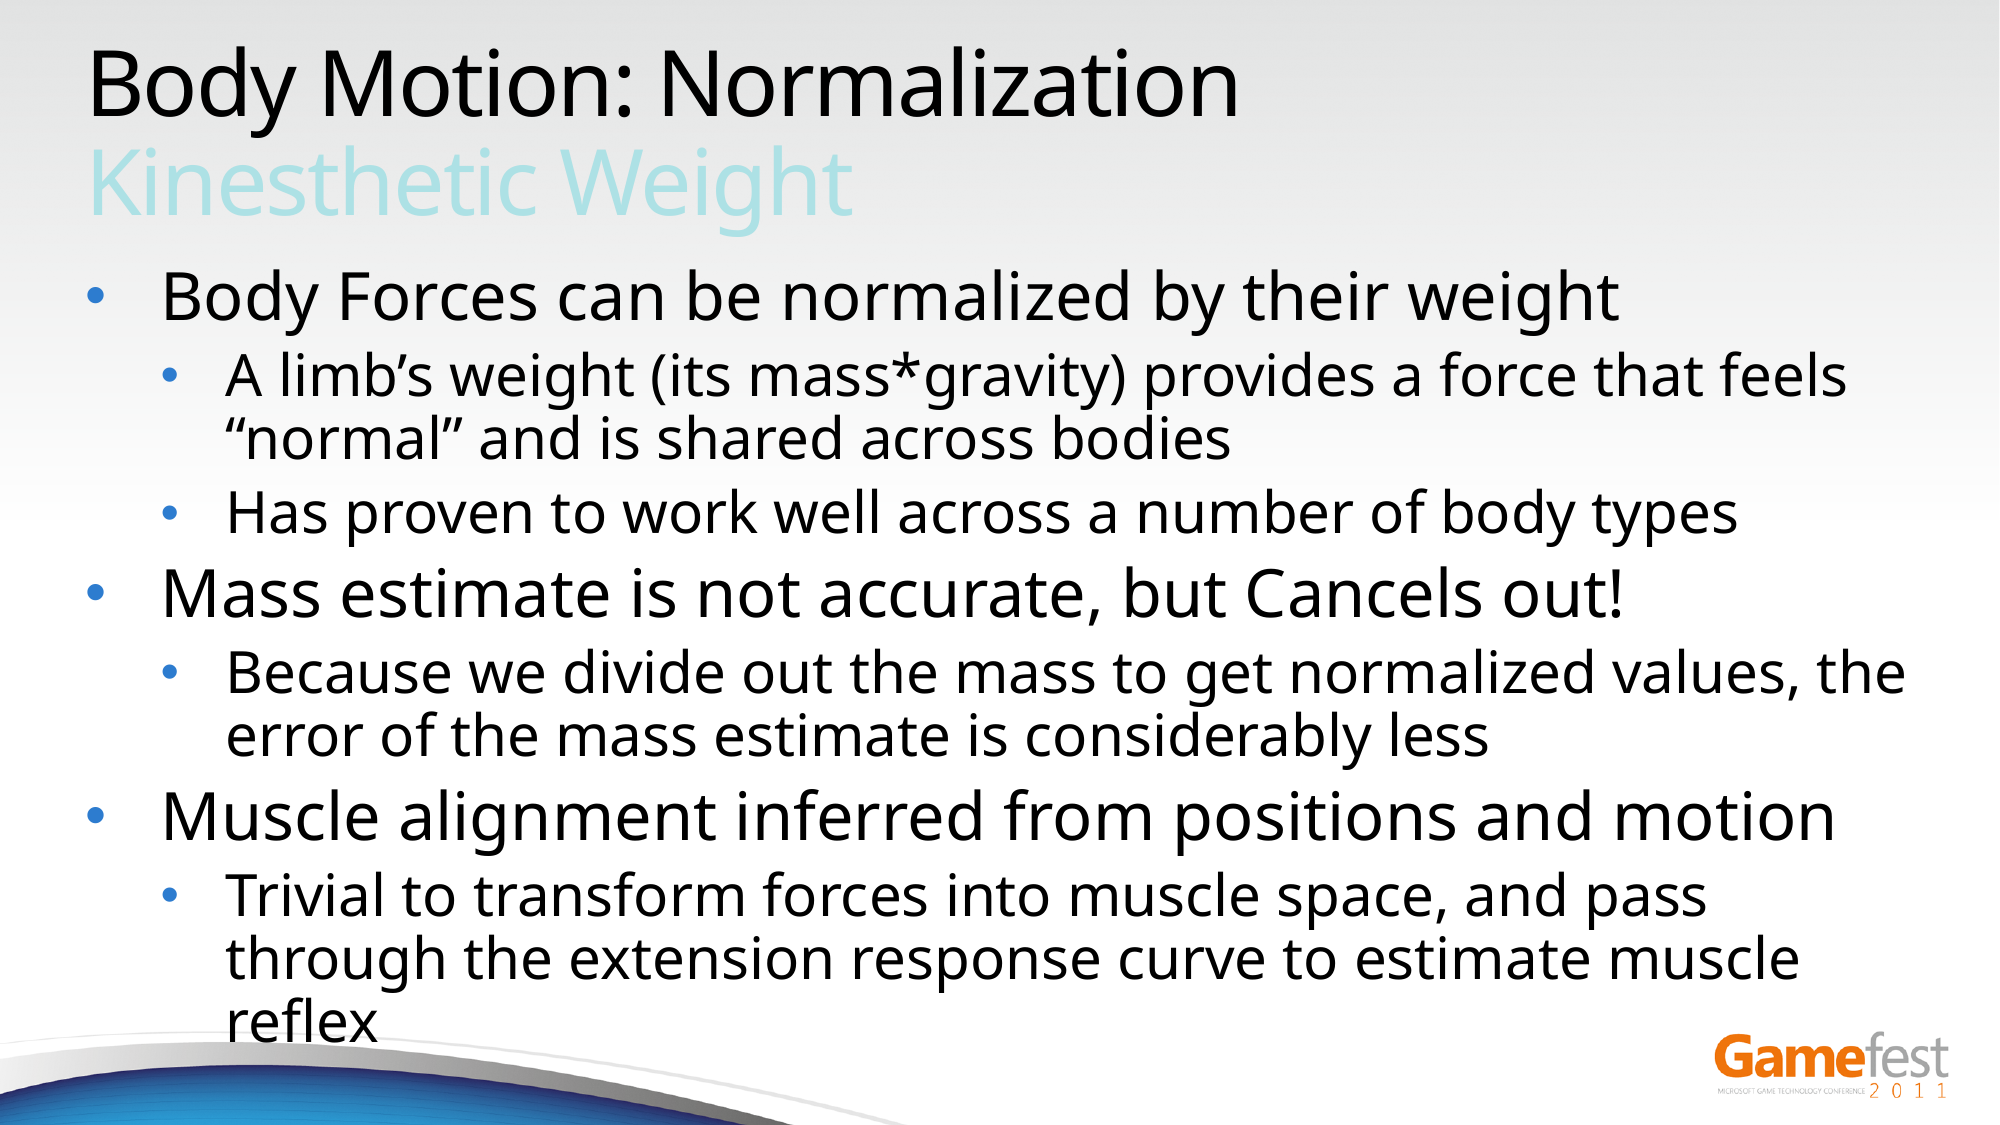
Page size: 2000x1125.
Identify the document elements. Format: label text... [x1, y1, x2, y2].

title Body Motion: Normalization Kinesthetic Weight [85, 37, 1914, 238]
list Body Forces can be normalized by their weight A limb’s weight (its mass*gravity) provides a force that feels “normal” and is shared across bodies Has proven to work well across a number of body types Mass estimate is not accurate, but Cancels out! Because we divide out the mass to get normalized values, the error of the mass estimate is considerably less Muscle alignment inferred from positions and motion Trivial to transform forces into muscle space, and pass through the extension response curve to estimate muscle reflex [85, 262, 1914, 1015]
picture [0, 0, 2000, 1125]
